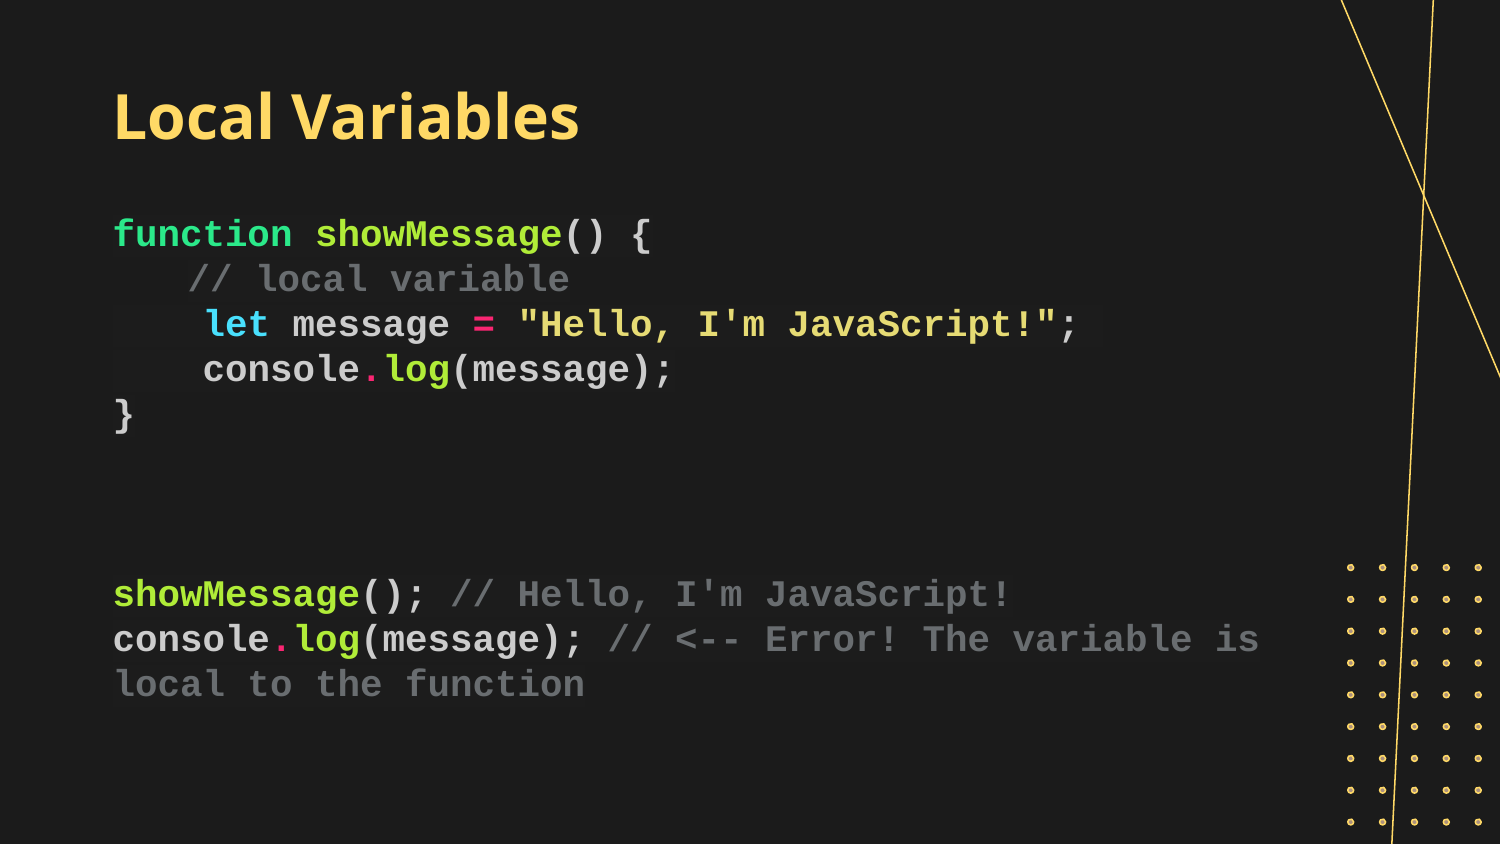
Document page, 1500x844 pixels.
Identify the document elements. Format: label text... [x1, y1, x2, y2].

title Local Variables [97, 61, 885, 156]
list function showMessage() { // local variable let message = "Hello, I'm JavaScript!"; console.log(message); } showMessage(); // Hello, I'm JavaScript! console.log(message); // <-- Error! The variable is local to the function [97, 193, 1284, 814]
